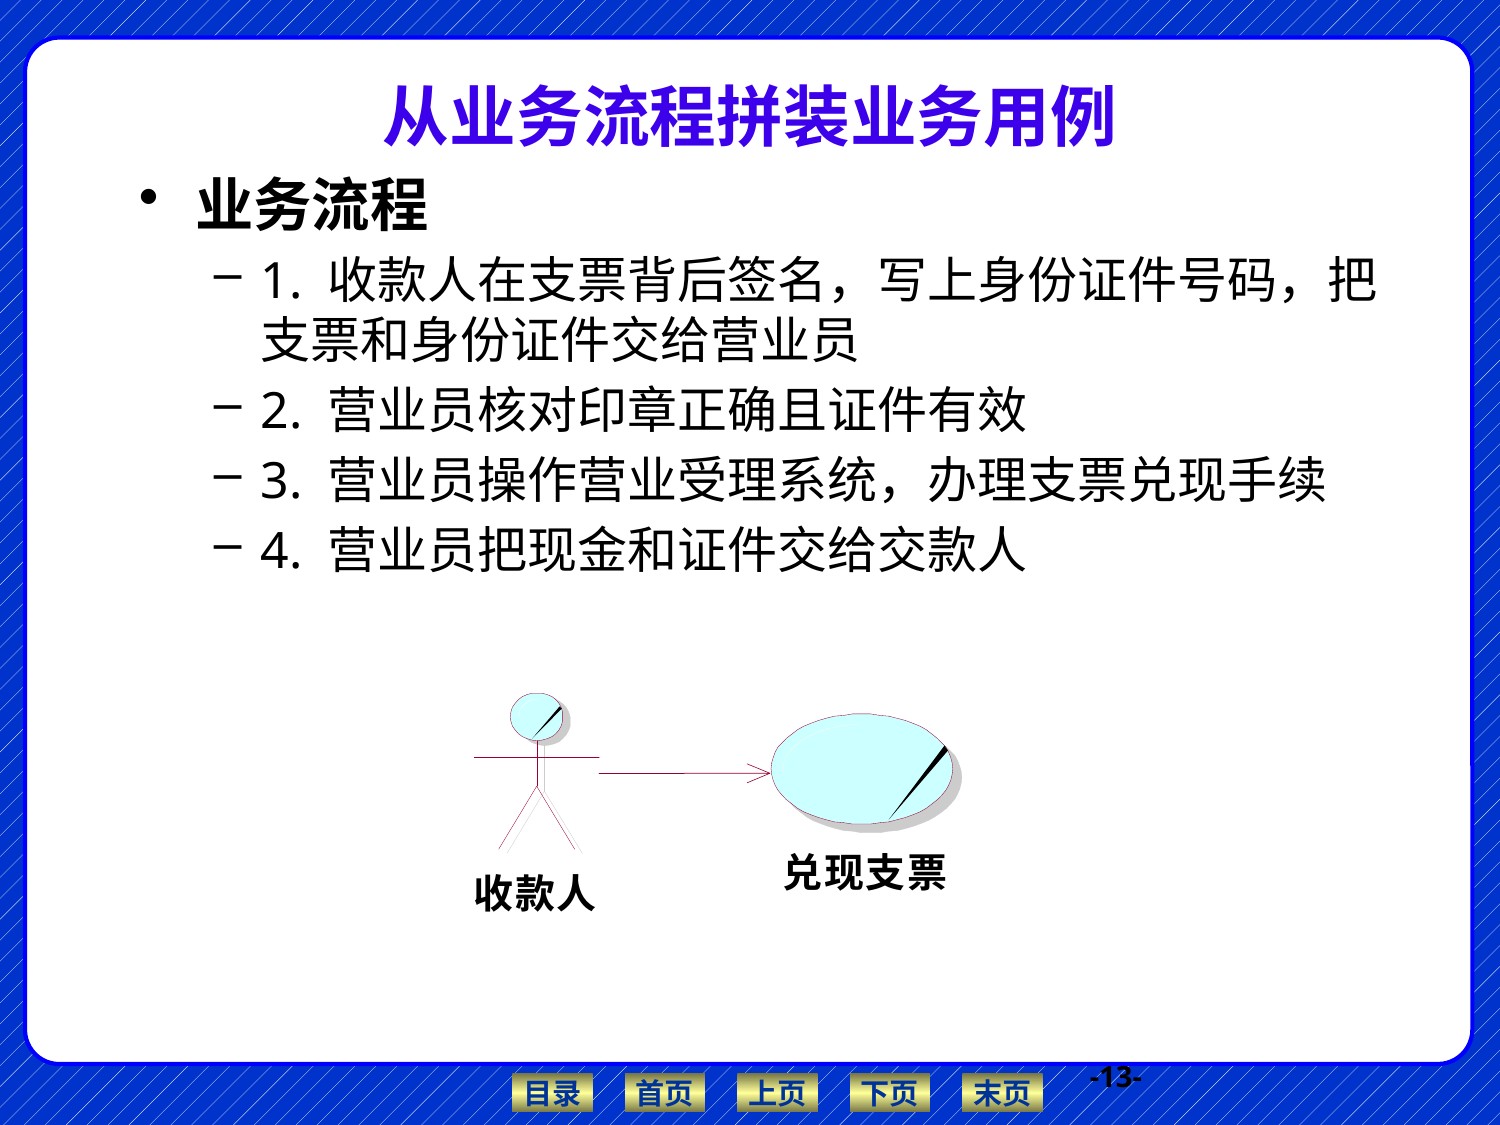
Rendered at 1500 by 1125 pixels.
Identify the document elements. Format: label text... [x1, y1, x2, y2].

slide_number -- [1074, 1051, 1425, 1125]
picture [312, 674, 1187, 991]
list 业务流程 1. 收款人在支票背后签名，写上身份证件号码，把支票和身份证件交给营业员 2. 营业员核对印章正确且证件有效 3. 营业员操作营业受理系统，办理支票兑现手续 4. 营业员把现金和证件交给交款人 [123, 160, 1424, 953]
title 从业务流程拼装业务用例 [74, 37, 1426, 163]
